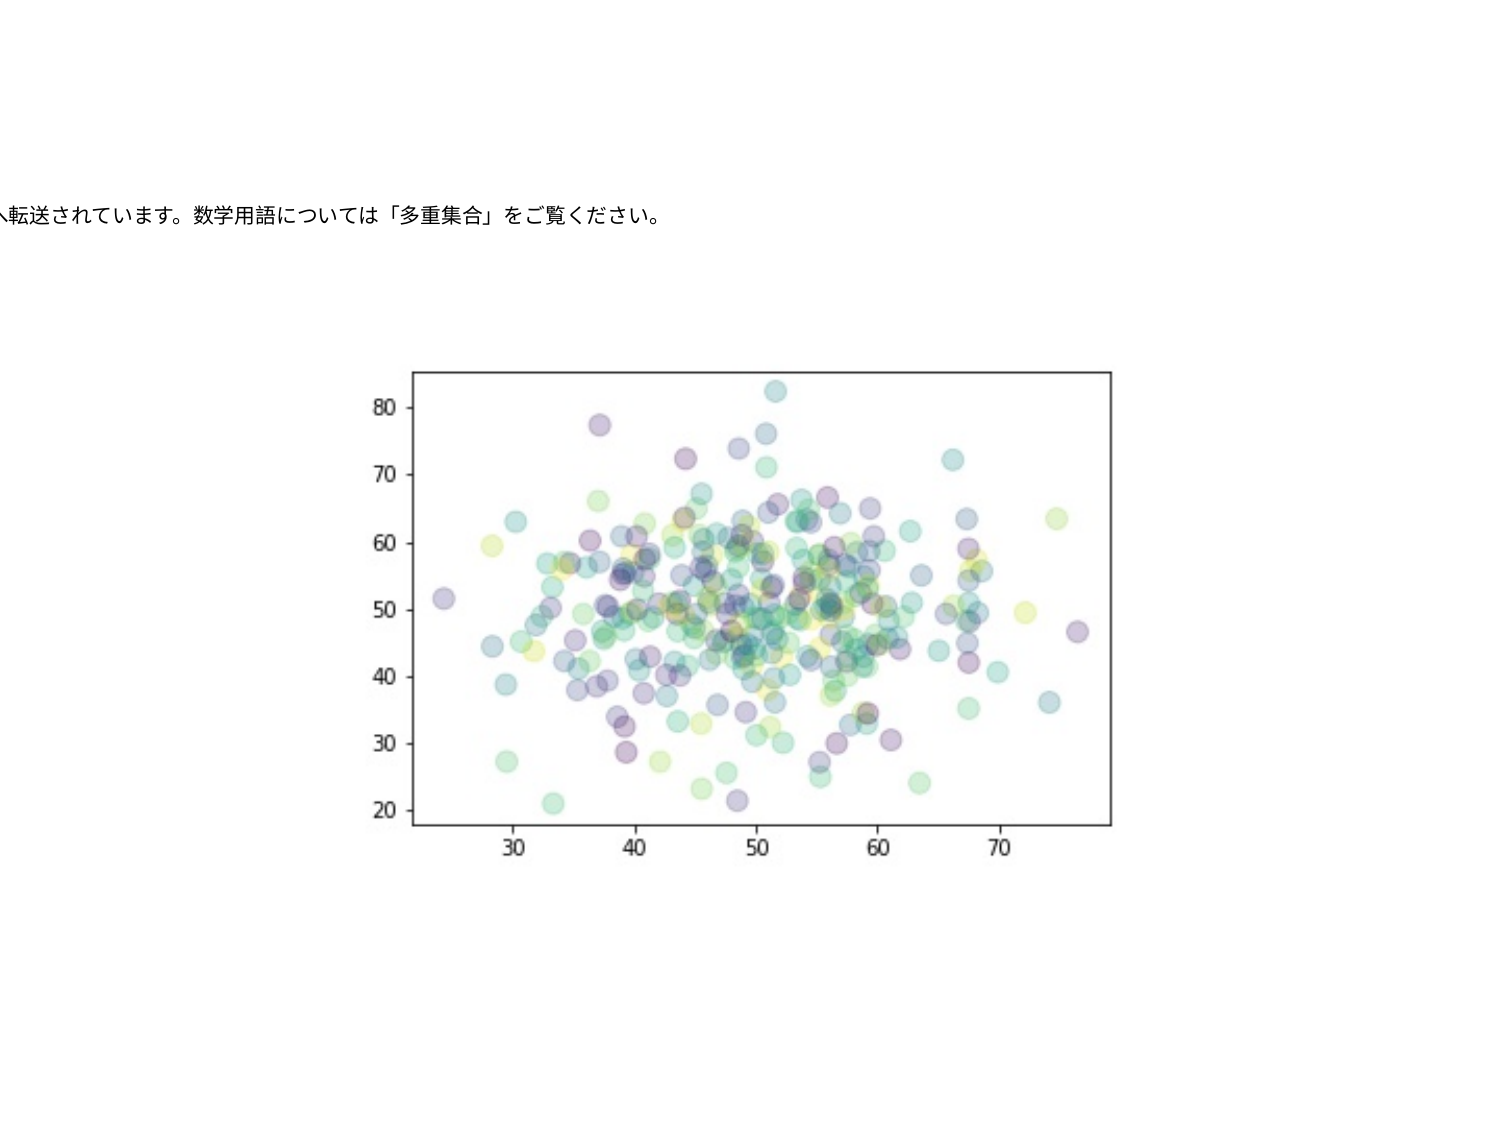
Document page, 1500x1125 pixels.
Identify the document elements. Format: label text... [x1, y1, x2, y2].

picture [299, 299, 1201, 901]
text_box 「バッグ」はこの項目へ転送されています。数学用語については「多重集合」をご覧ください。 [0, 149, 685, 235]
